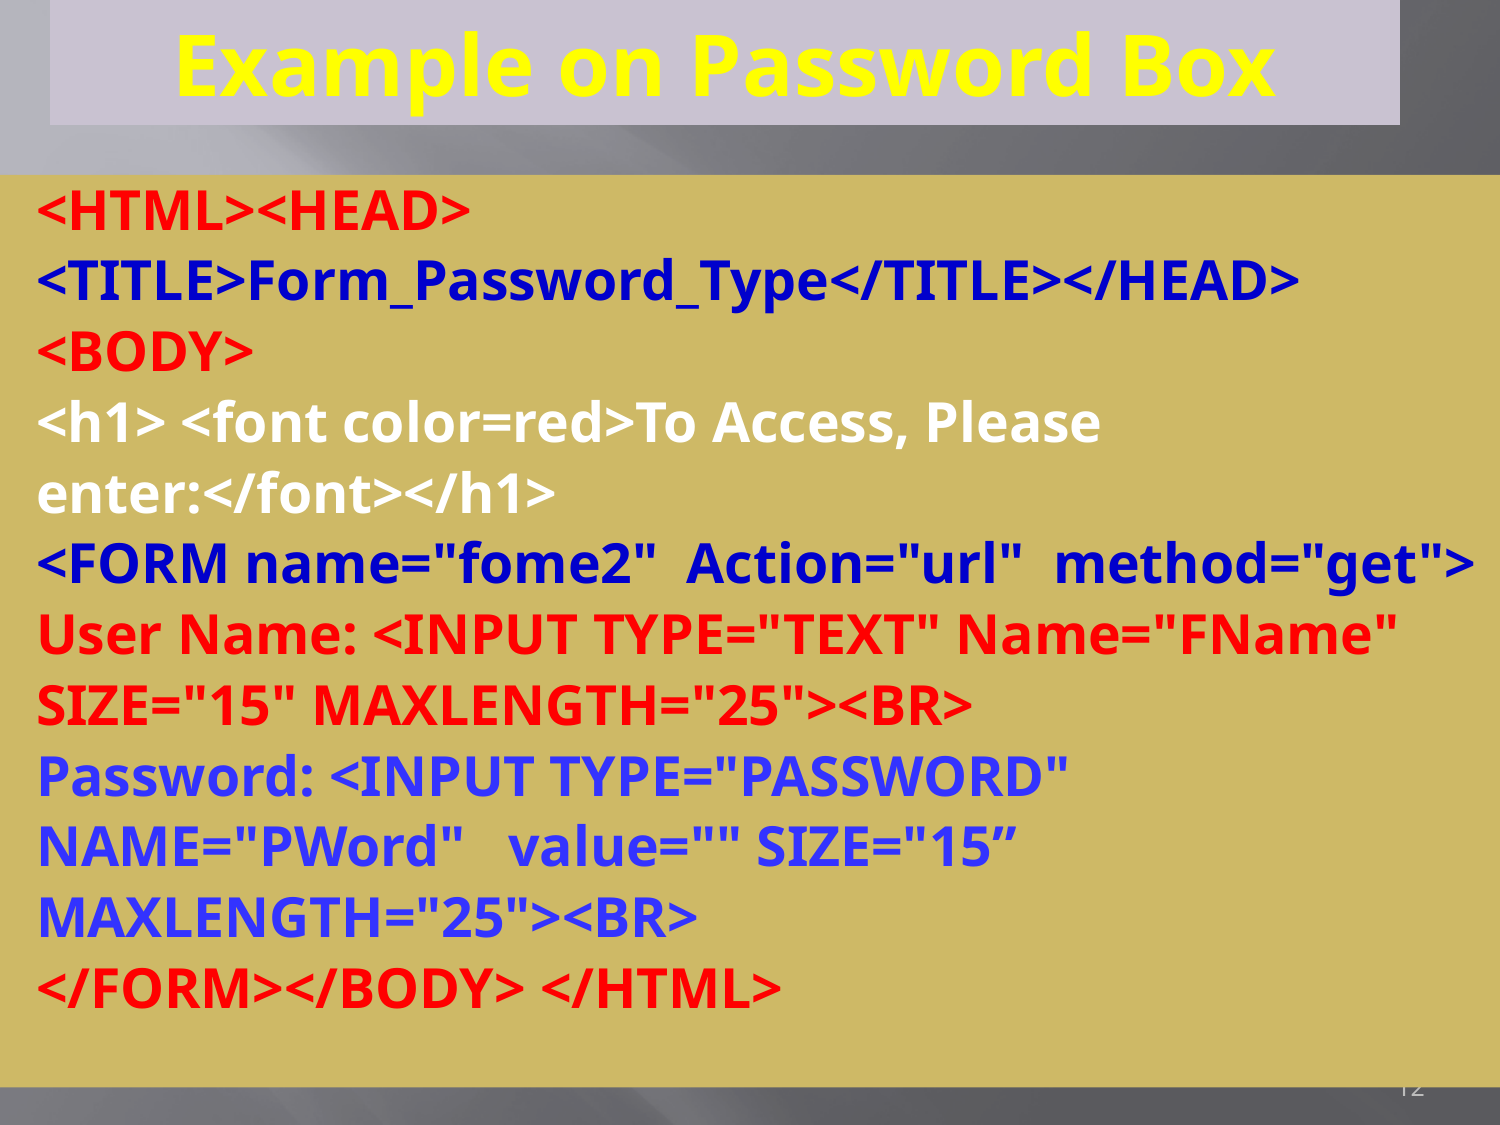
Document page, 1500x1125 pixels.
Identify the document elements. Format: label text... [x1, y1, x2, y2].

slide_number 12 [1299, 1052, 1425, 1113]
list <HTML><HEAD> <TITLE>Form_Password_Type</TITLE></HEAD> <BODY> <h1> <font color=red>To Access, Please enter:</font></h1> <FORM name="fome2" Action="url" method="get"> User Name: <INPUT TYPE="TEXT" Name="FName" SIZE="15" MAXLENGTH="25"><BR> Password: <INPUT TYPE="PASSWORD" NAME="PWord" value="" SIZE="15” MAXLENGTH="25"><BR> </FORM></BODY> </HTML> [0, 174, 1500, 1088]
title Example on Password Box [50, 0, 1400, 125]
